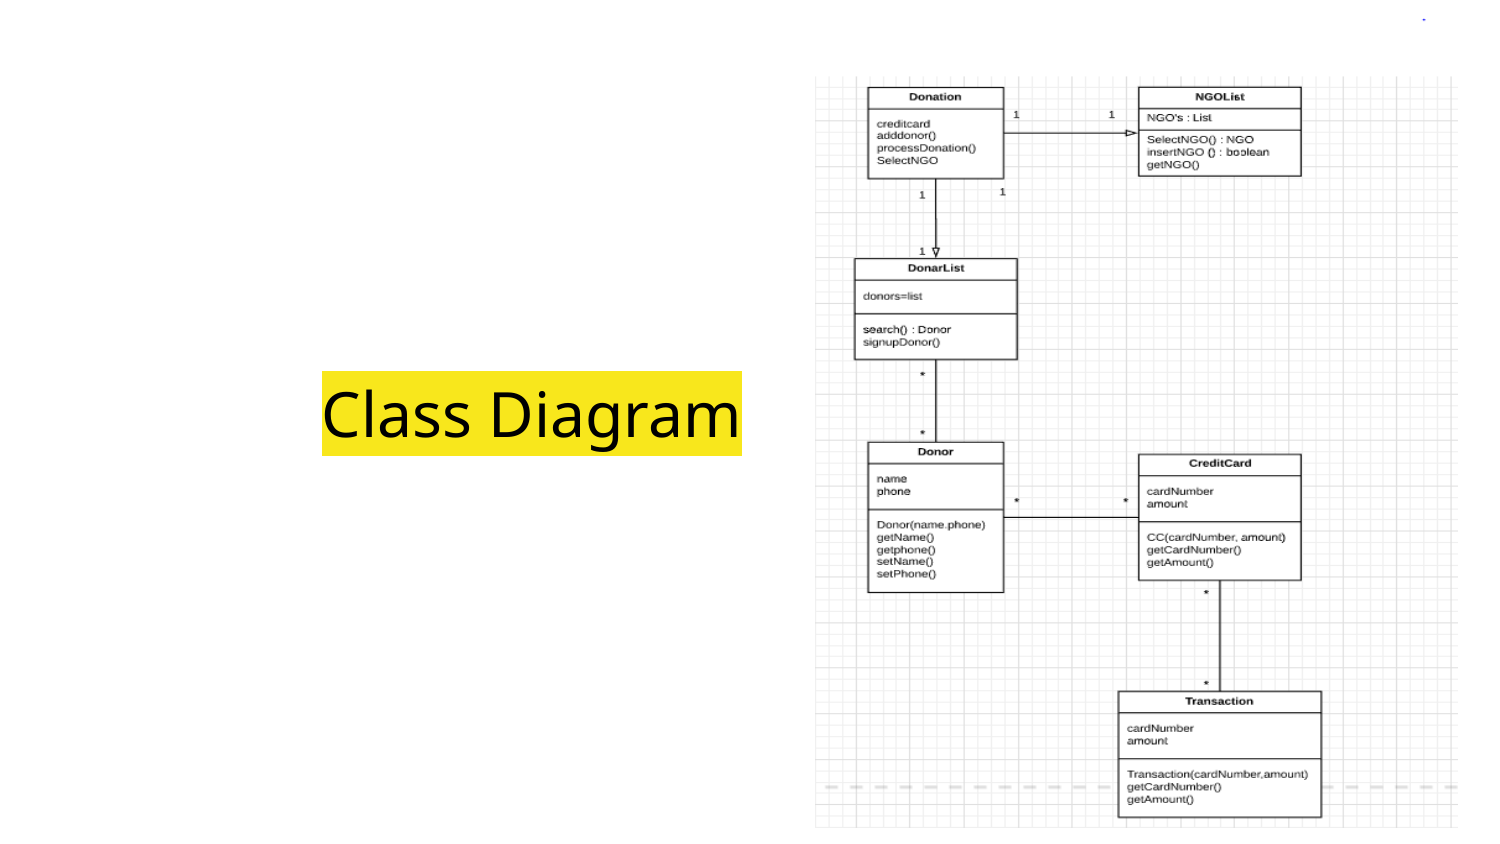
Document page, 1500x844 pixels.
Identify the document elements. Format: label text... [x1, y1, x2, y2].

title Class Diagram [156, 285, 765, 697]
picture [815, 17, 1458, 828]
